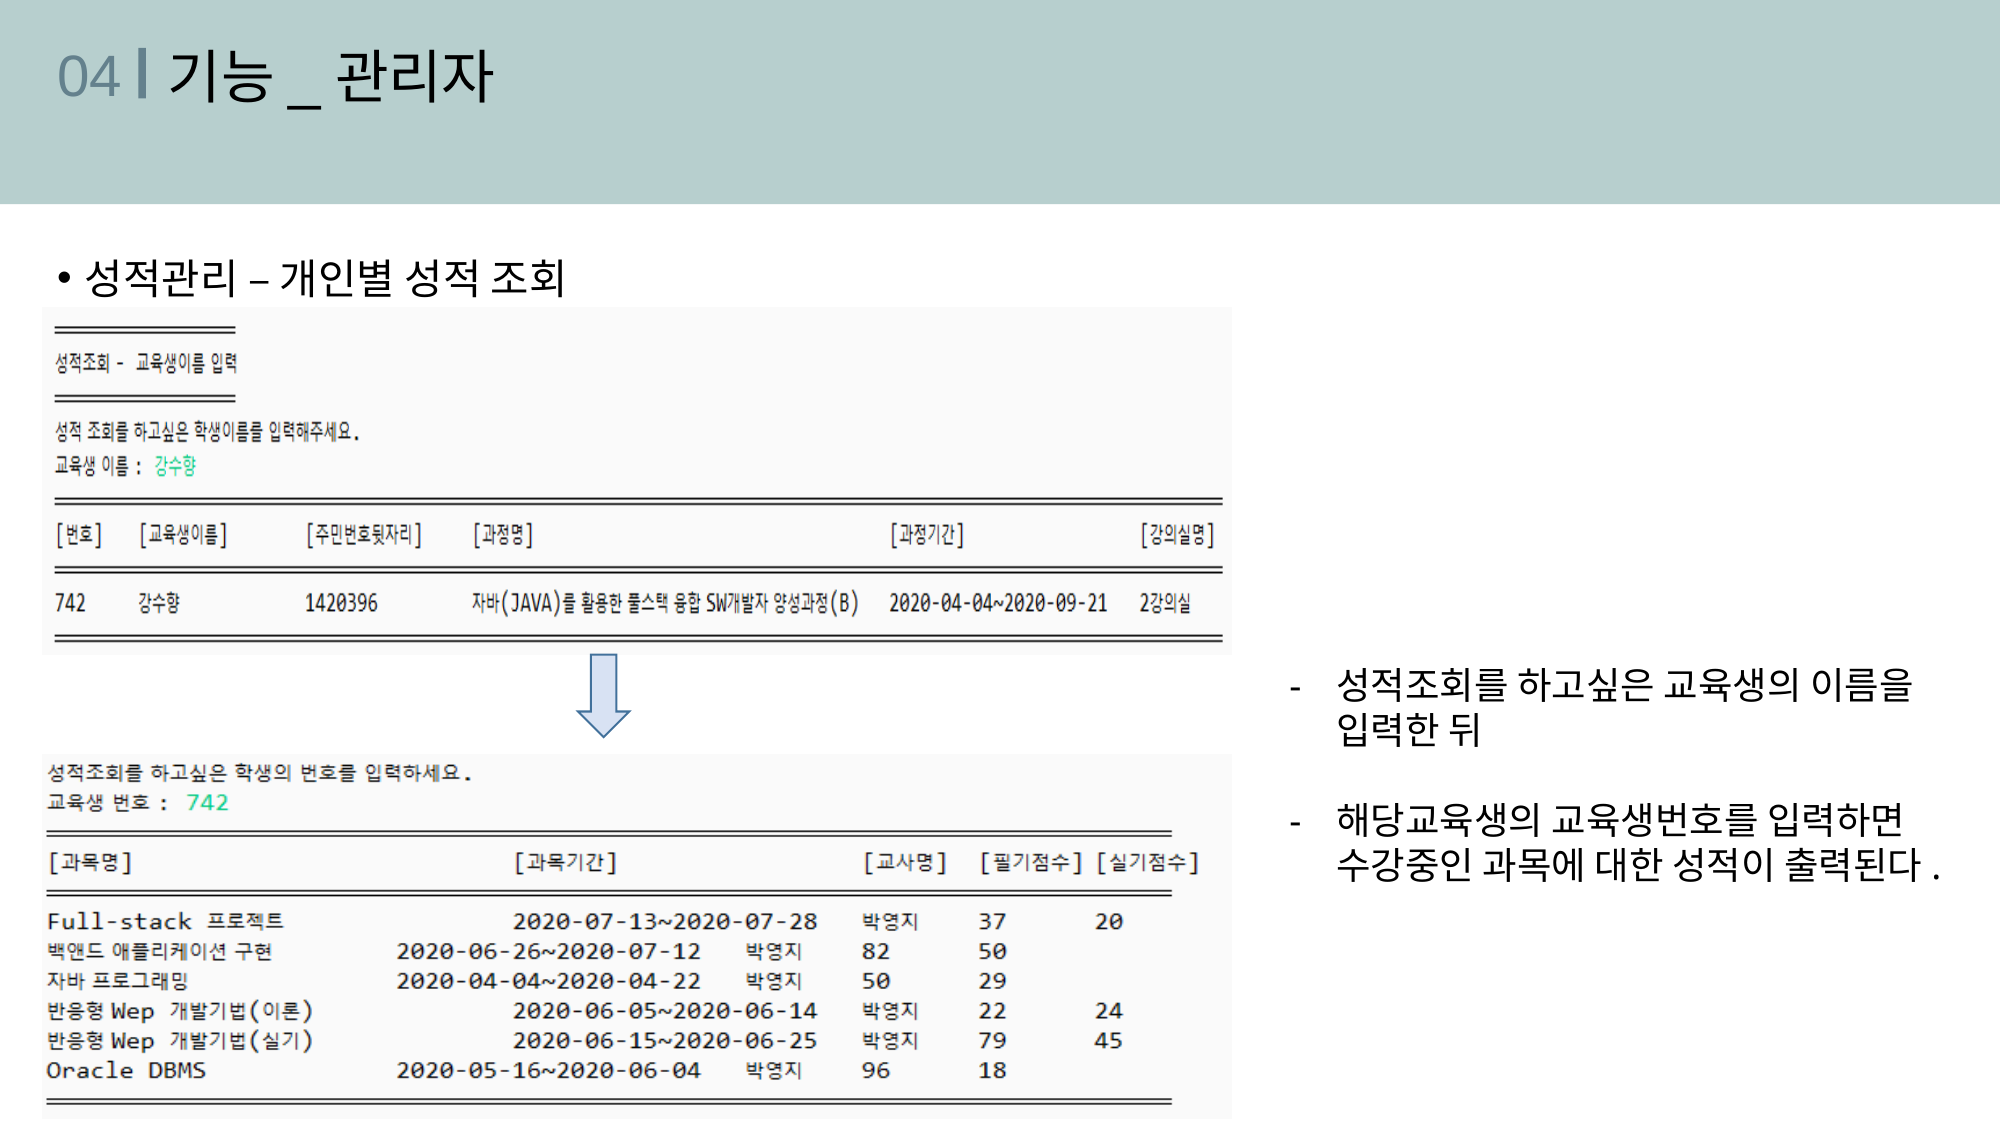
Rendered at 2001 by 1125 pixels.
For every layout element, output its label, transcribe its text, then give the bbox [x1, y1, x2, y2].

picture [41, 307, 1232, 655]
picture [41, 754, 1232, 1119]
text_box [578, 663, 630, 738]
text_box 성적관리 – 개인별 성적 조회 [41, 245, 753, 306]
text_box 기능_관리자 [152, 33, 595, 119]
text_box [138, 47, 146, 99]
text_box 04 [41, 30, 153, 116]
text_box [0, 0, 2000, 205]
text_box 성적조회를 하고싶은 교육생의 이름을 입력한 뒤 해당교육생의 교육생번호를 입력하면 수강중인 과목에 대한 성적이 출력된다. [1274, 654, 1986, 943]
